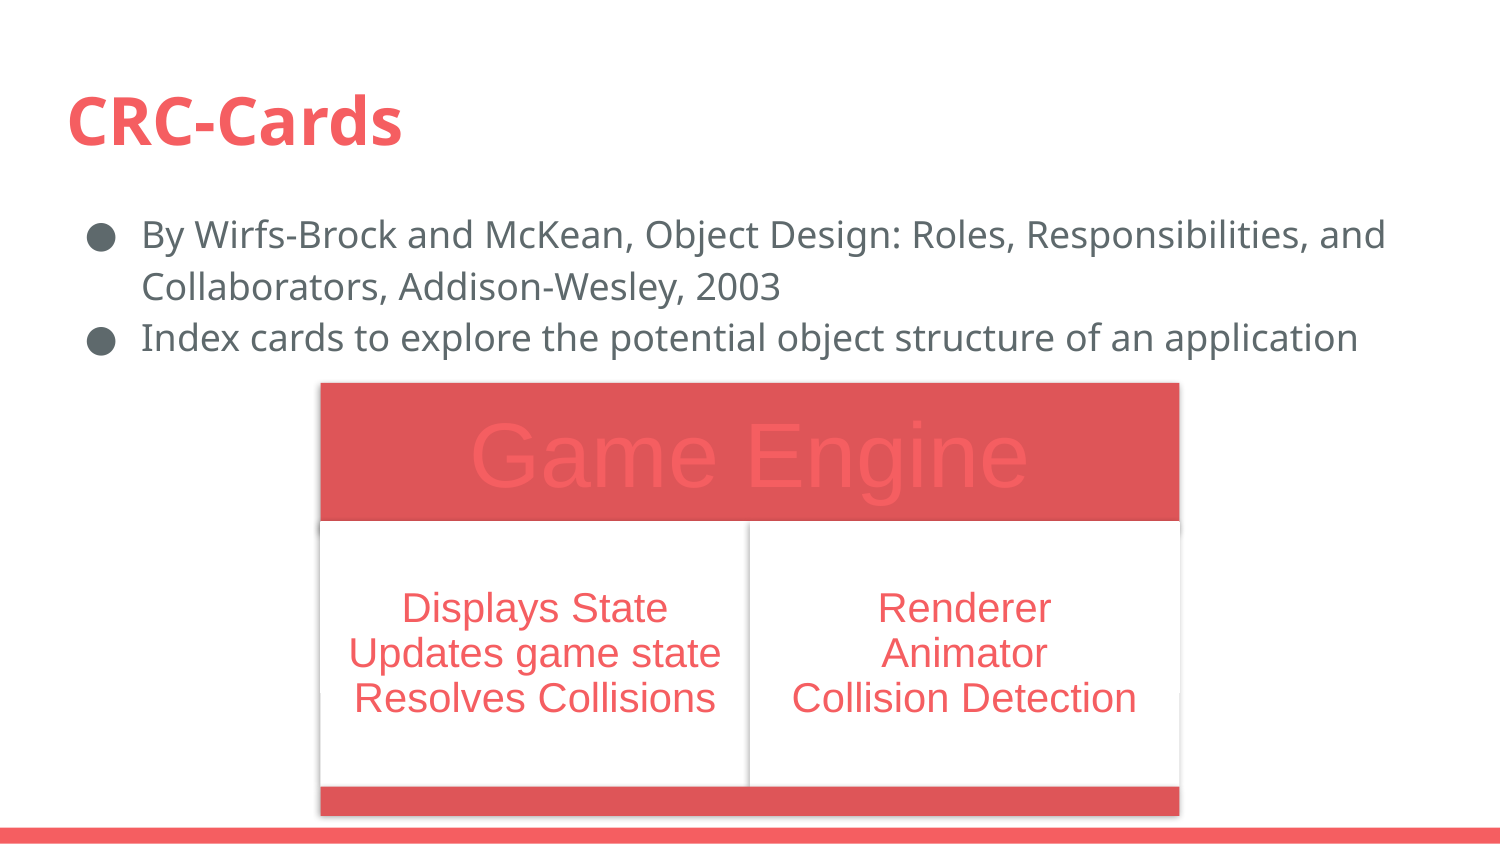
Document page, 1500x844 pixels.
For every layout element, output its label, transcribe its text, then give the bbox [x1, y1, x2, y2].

list By Wirfs-Brock and McKean, Object Design: Roles, Responsibilities, and Collaborators, Addison-Wesley, 2003 Index cards to explore the potential object structure of an application [51, 189, 1449, 750]
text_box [320, 388, 1180, 811]
title CRC-Cards [51, 64, 1449, 167]
